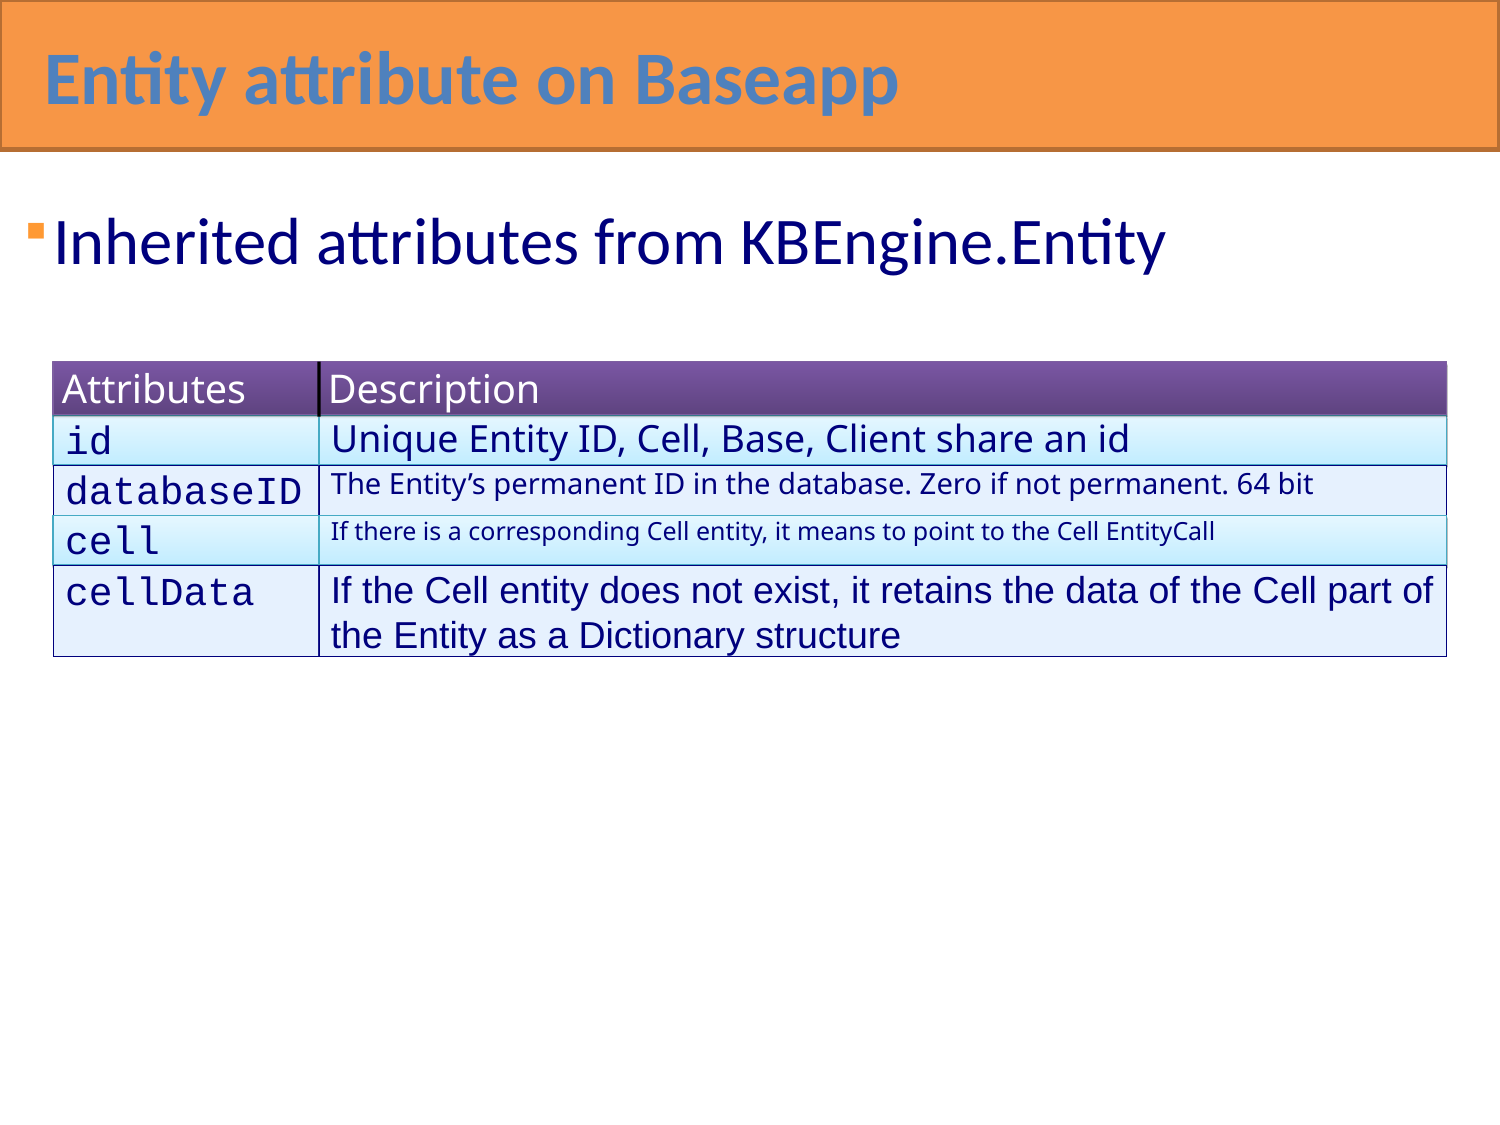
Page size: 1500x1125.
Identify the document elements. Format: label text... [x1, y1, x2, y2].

text_box [0, 0, 1500, 150]
text_box Inherited attributes from KBEngine.Entity [14, 196, 1500, 338]
text_box cellData [53, 565, 318, 657]
text_box Description [318, 361, 1447, 415]
text_box databaseID [53, 465, 318, 515]
text_box The Entity’s permanent ID in the database. Zero if not permanent. 64 bit [318, 465, 1447, 515]
text_box Entity attribute on Baseapp [29, 21, 1482, 128]
text_box cell [53, 515, 318, 565]
text_box Attributes [53, 361, 318, 415]
text_box id [53, 419, 318, 465]
text_box If there is a corresponding Cell entity, it means to point to the Cell EntityCall [318, 515, 1447, 565]
text_box If the Cell entity does not exist, it retains the data of the Cell part of the Entity as a Dictionary structure [318, 565, 1447, 657]
text_box Unique Entity ID, Cell, Base, Client share an id [318, 419, 1447, 465]
